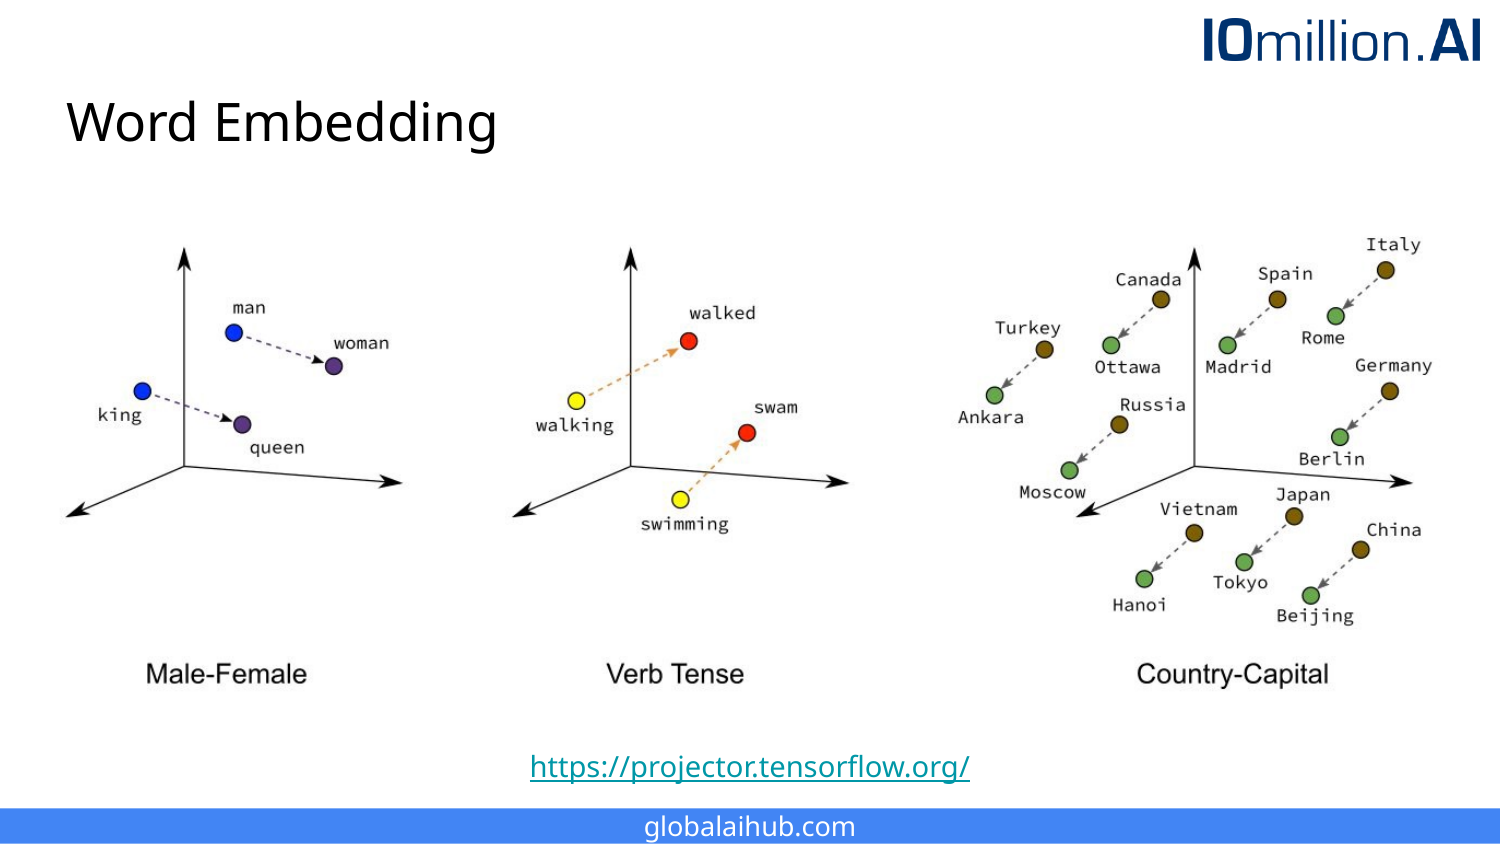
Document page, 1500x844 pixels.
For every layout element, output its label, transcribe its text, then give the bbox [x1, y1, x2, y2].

picture [1204, 18, 1480, 61]
list https://projector.tensorflow.org/ [51, 727, 1449, 844]
picture [50, 166, 1450, 701]
title Word Embedding [51, 72, 1449, 166]
